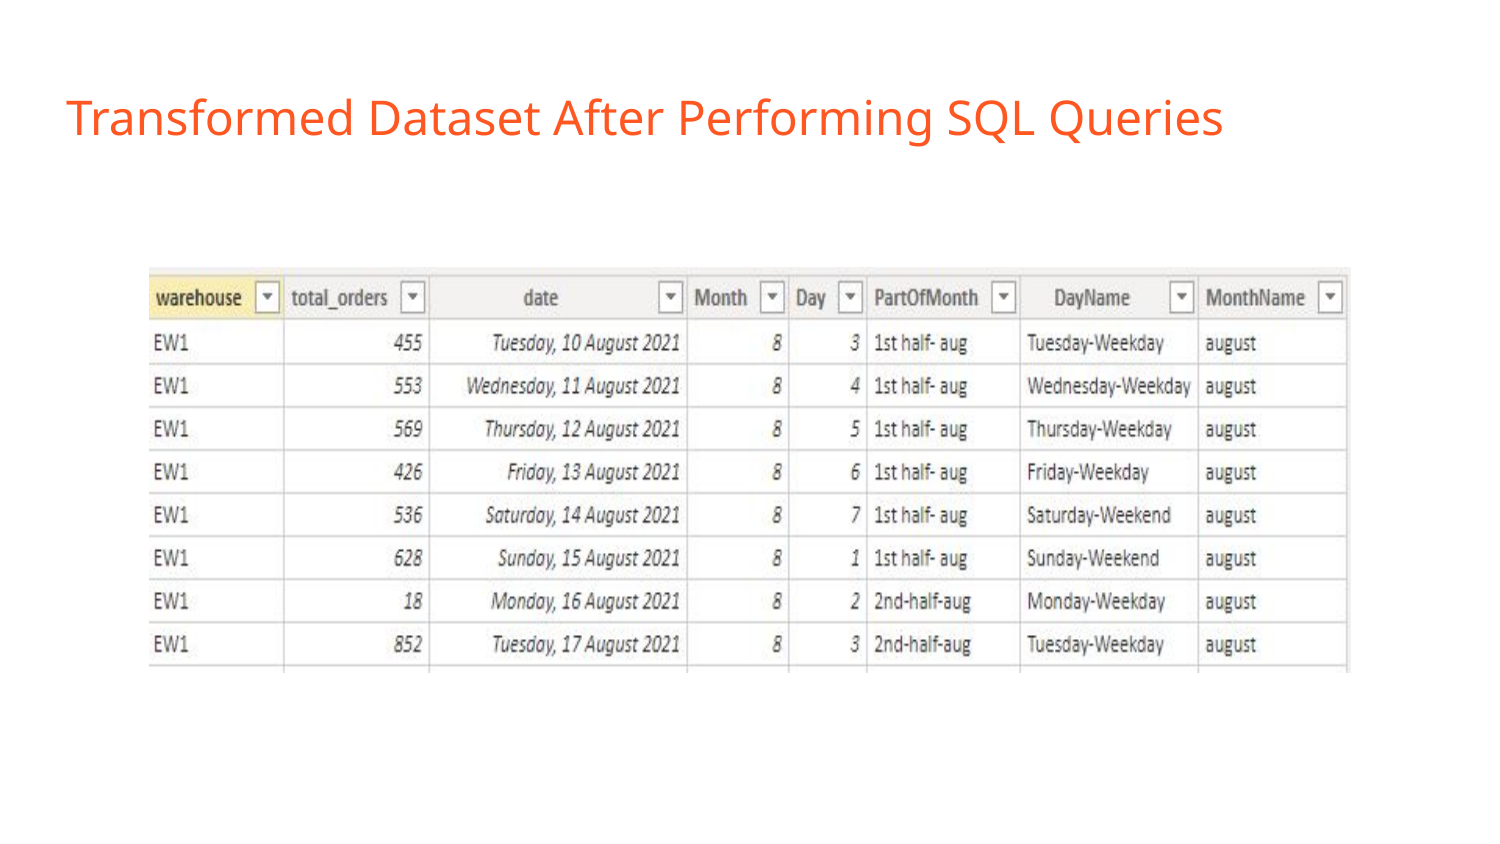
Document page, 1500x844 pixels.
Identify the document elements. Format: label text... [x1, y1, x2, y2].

picture [148, 266, 1351, 674]
title Transformed Dataset After Performing SQL Queries [51, 72, 1449, 167]
